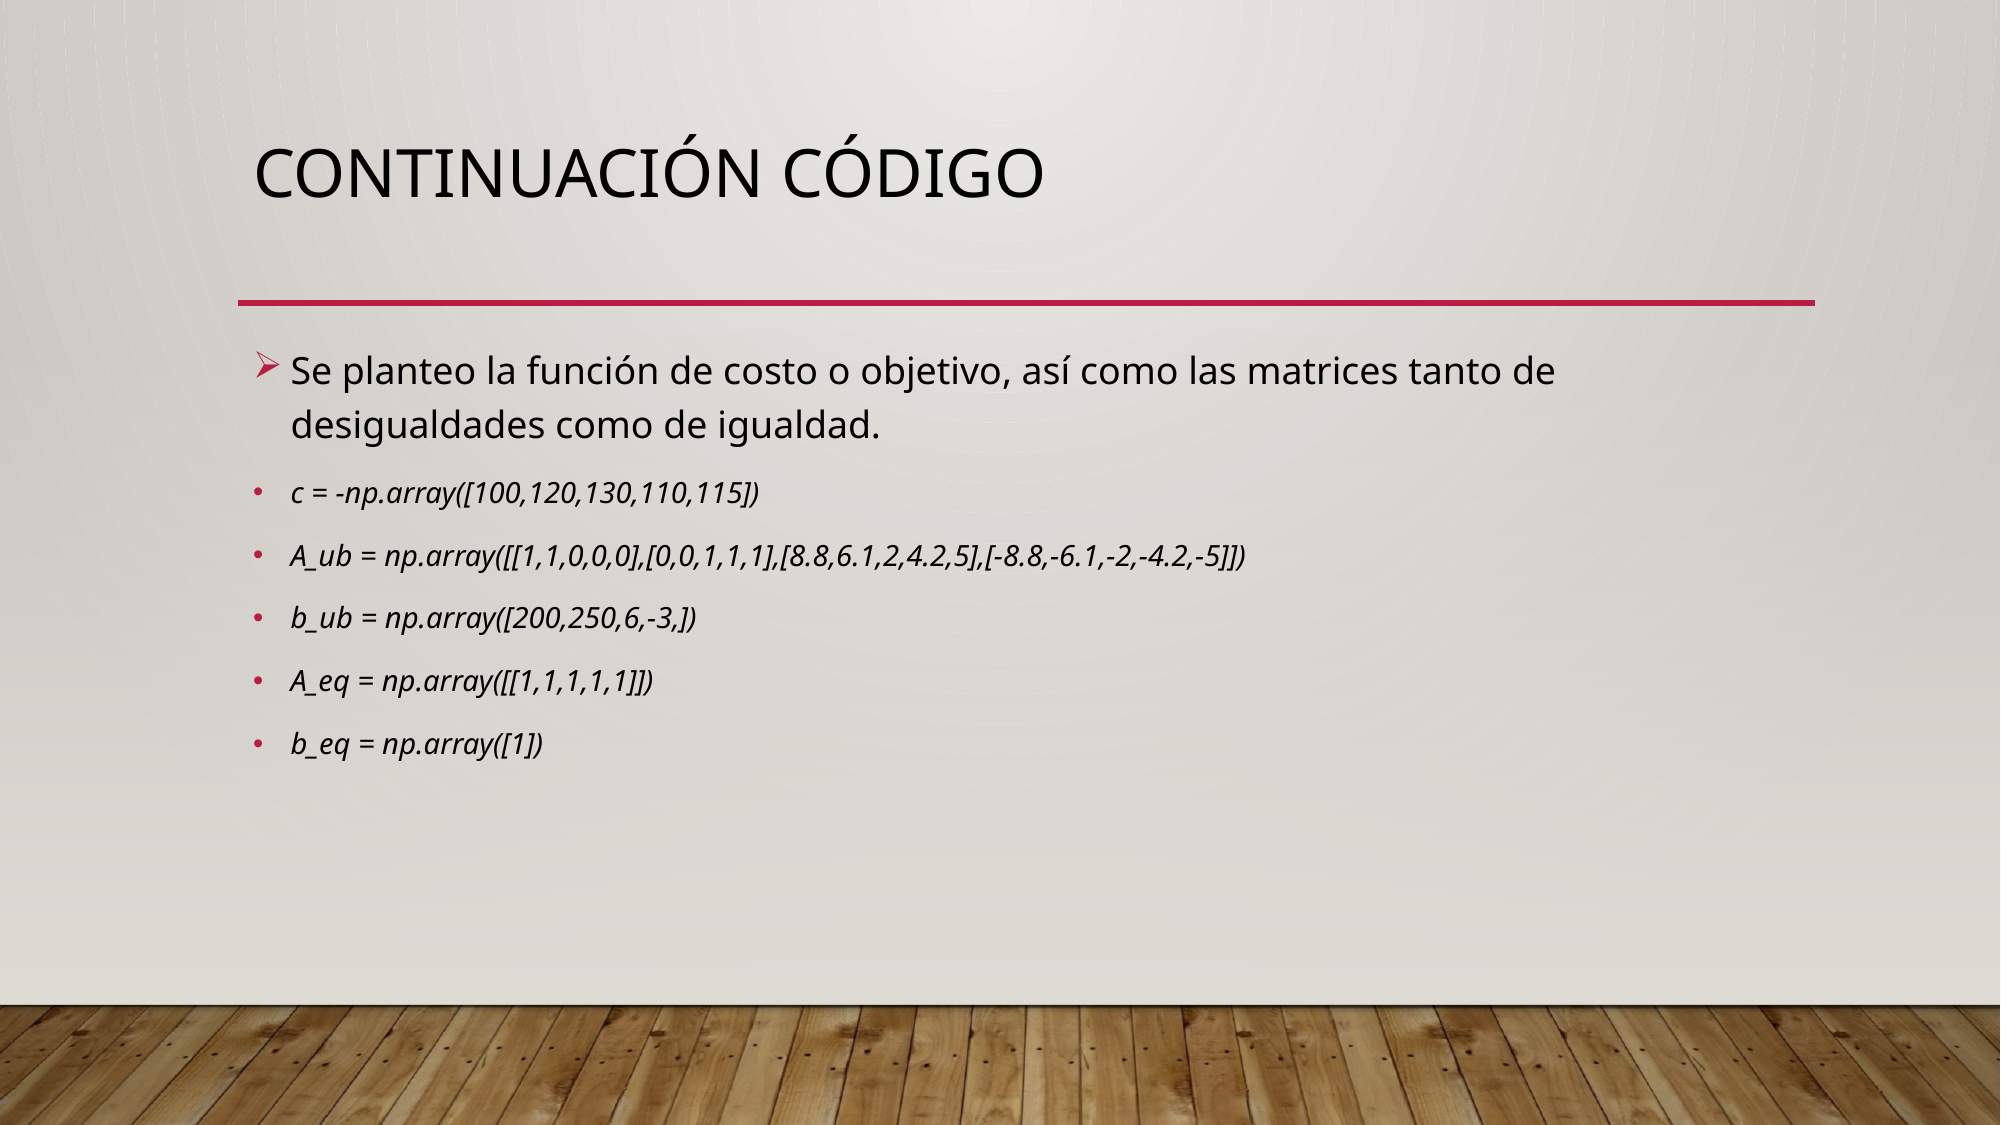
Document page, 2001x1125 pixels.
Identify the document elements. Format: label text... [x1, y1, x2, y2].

title Continuación código [238, 131, 1814, 305]
list Se planteo la función de costo o objetivo, así como las matrices tanto de desigualdades como de igualdad. c = -np.array([100,120,130,110,115]) A_ub = np.array([[1,1,0,0,0],[0,0,1,1,1],[8.8,6.1,2,4.2,5],[-8.8,-6.1,-2,-4.2,-5]]) b_ub = np.array([200,250,6,-3,]) A_eq = np.array([[1,1,1,1,1]]) b_eq = np.array([1]) [238, 330, 1814, 897]
picture [0, 1005, 2000, 1125]
